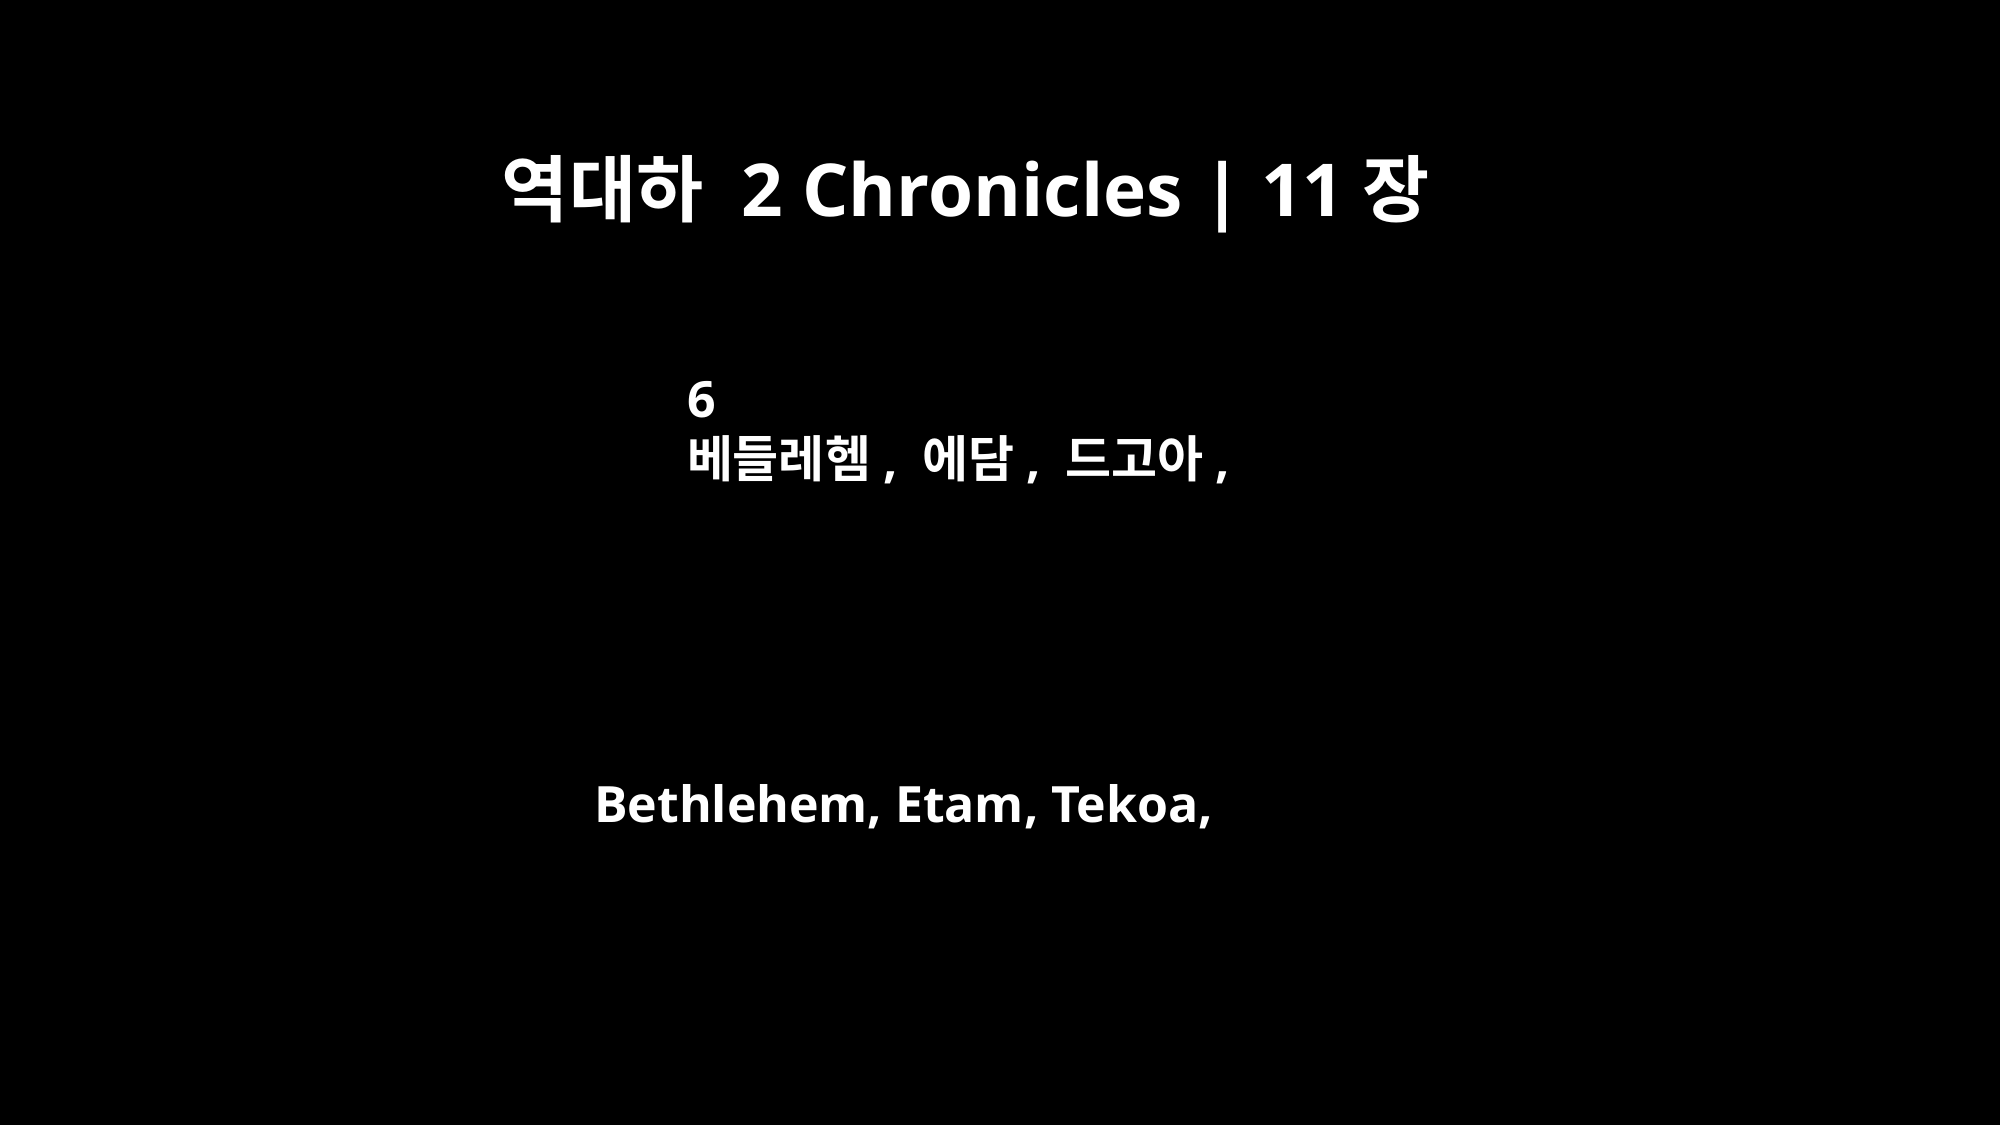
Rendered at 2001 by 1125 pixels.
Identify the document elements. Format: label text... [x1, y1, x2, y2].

text_box Bethlehem, Etam, Tekoa, [579, 764, 1228, 840]
text_box 역대하 2 Chronicles | 11장 [487, 136, 1445, 239]
text_box 6 베들레헴, 에담, 드고아, [672, 359, 1245, 495]
